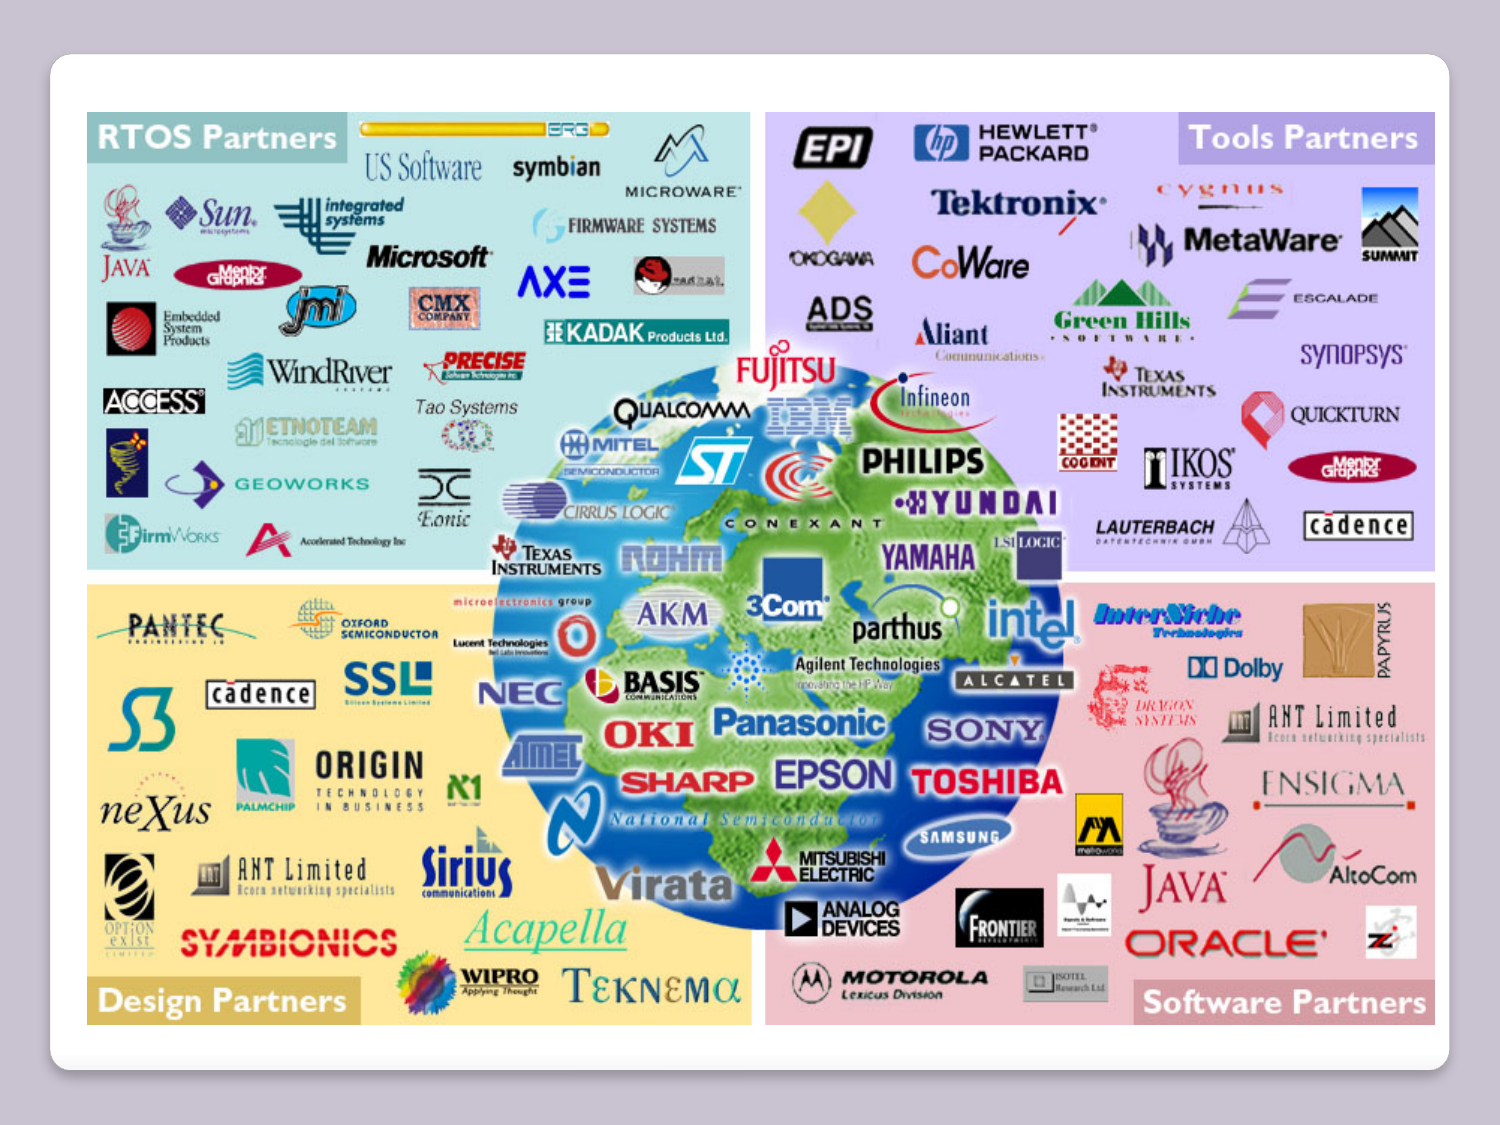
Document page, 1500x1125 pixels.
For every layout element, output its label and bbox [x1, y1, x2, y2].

picture [87, 112, 1435, 1026]
